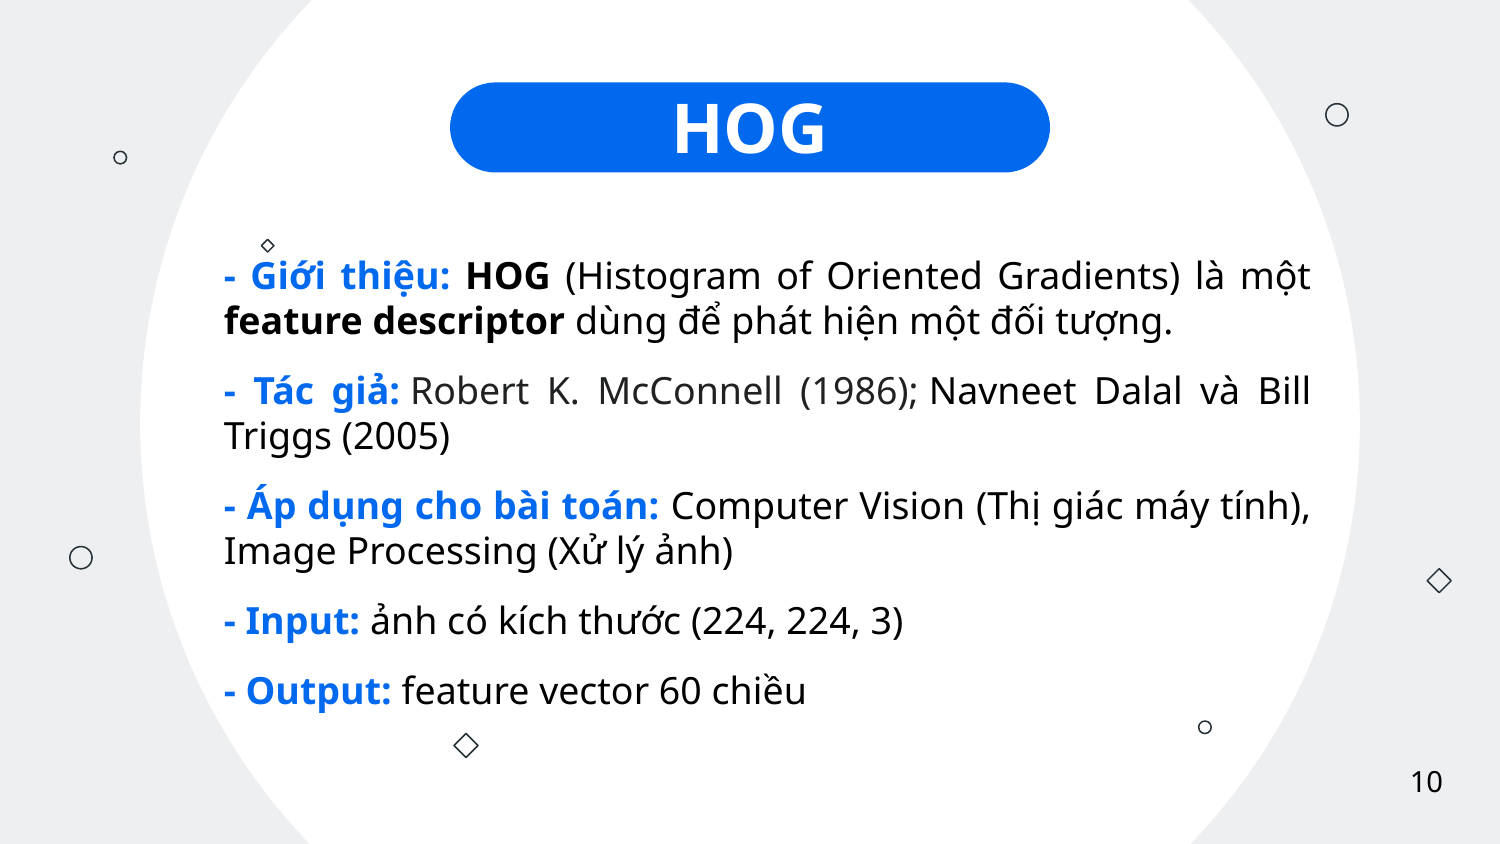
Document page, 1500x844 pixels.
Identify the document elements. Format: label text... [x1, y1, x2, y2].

text_box 10 [1394, 756, 1479, 806]
text_box - Giới thiệu: HOG (Histogram of Oriented Gradients) là một feature descriptor dùng để phát hiện một đối tượng. ​ - Tác giả: Robert K. McConnell (1986); Navneet Dalal và Bill Triggs (2005)​ - Áp dụng cho bài toán: Computer Vision (Thị giác máy tính), Image Processing (Xử lý ảnh)​ - Input: ảnh có kích thước (224, 224, 3)​ - Output: feature vector 60 chiều [208, 244, 1327, 720]
text_box [475, 82, 1025, 87]
text_box [471, 166, 1029, 173]
title HOG [290, 87, 1210, 166]
